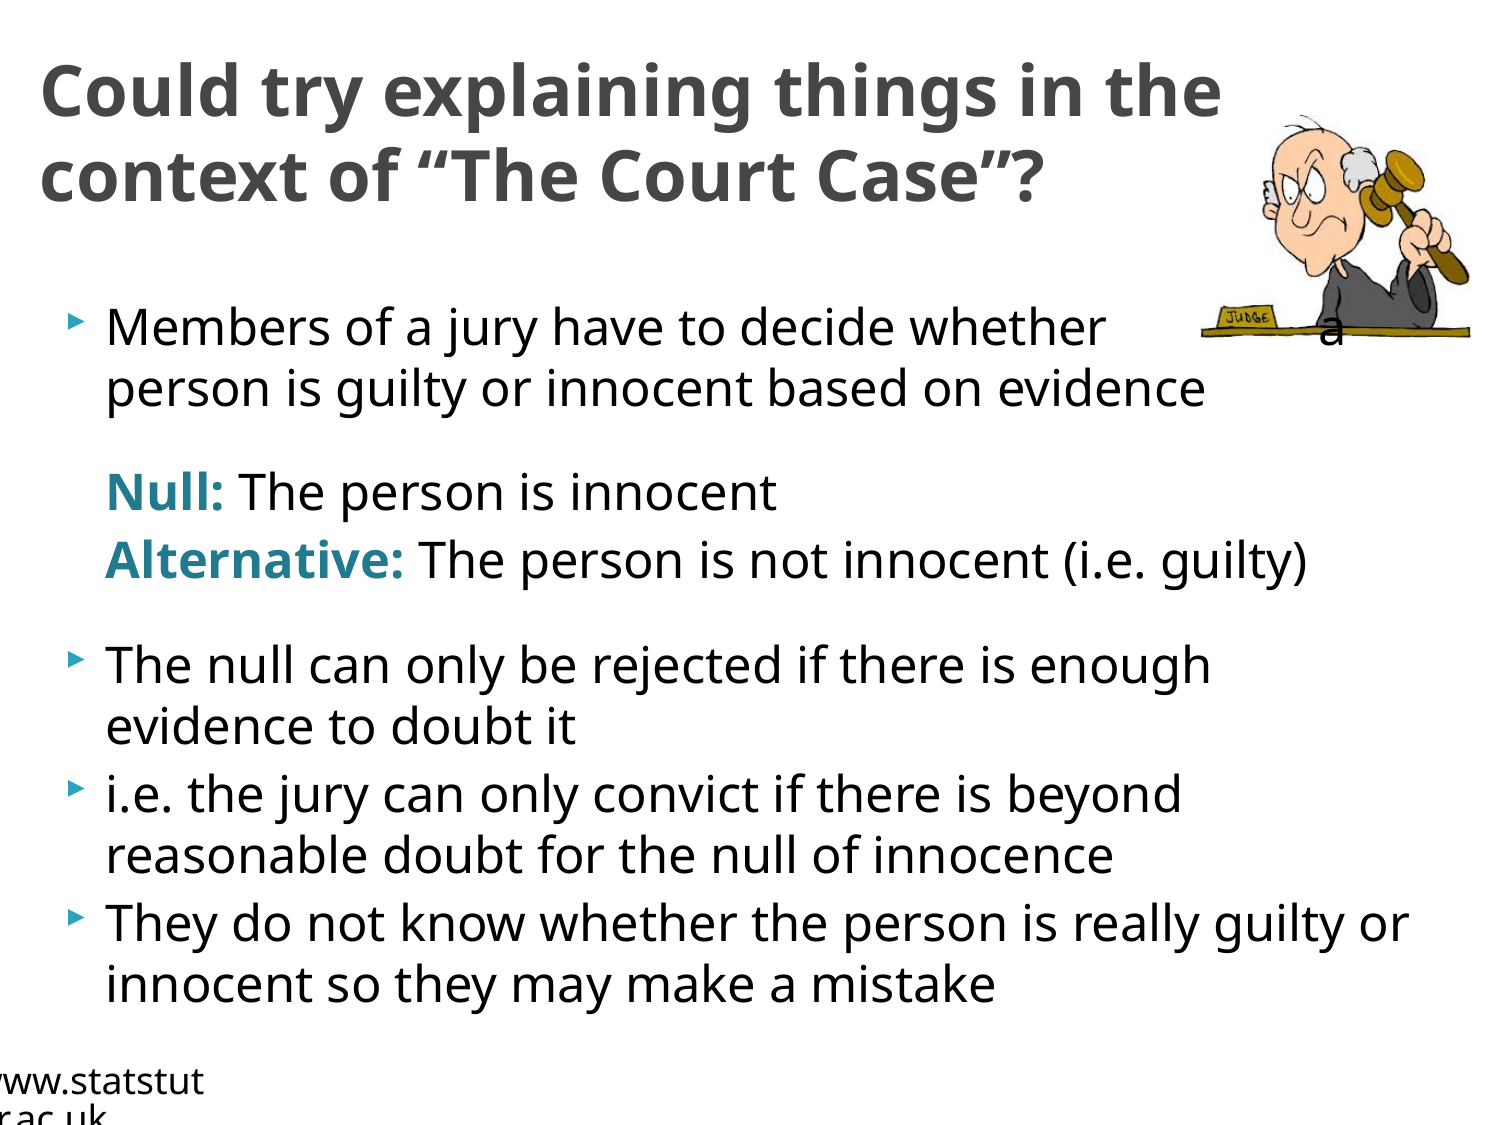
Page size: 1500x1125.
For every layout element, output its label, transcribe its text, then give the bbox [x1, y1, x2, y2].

title Could try explaining things in the context of “The Court Case”? [24, 36, 1400, 225]
footer www.statstutor.ac.uk [0, 1050, 238, 1113]
picture [1199, 114, 1471, 338]
list Members of a jury have to decide whether a person is guilty or innocent based on evidence Null: The person is innocent Alternative: The person is not innocent (i.e. guilty) The null can only be rejected if there is enough evidence to doubt it i.e. the jury can only convict if there is beyond reasonable doubt for the null of innocence They do not know whether the person is really guilty or innocent so they may make a mistake [32, 287, 1433, 1030]
